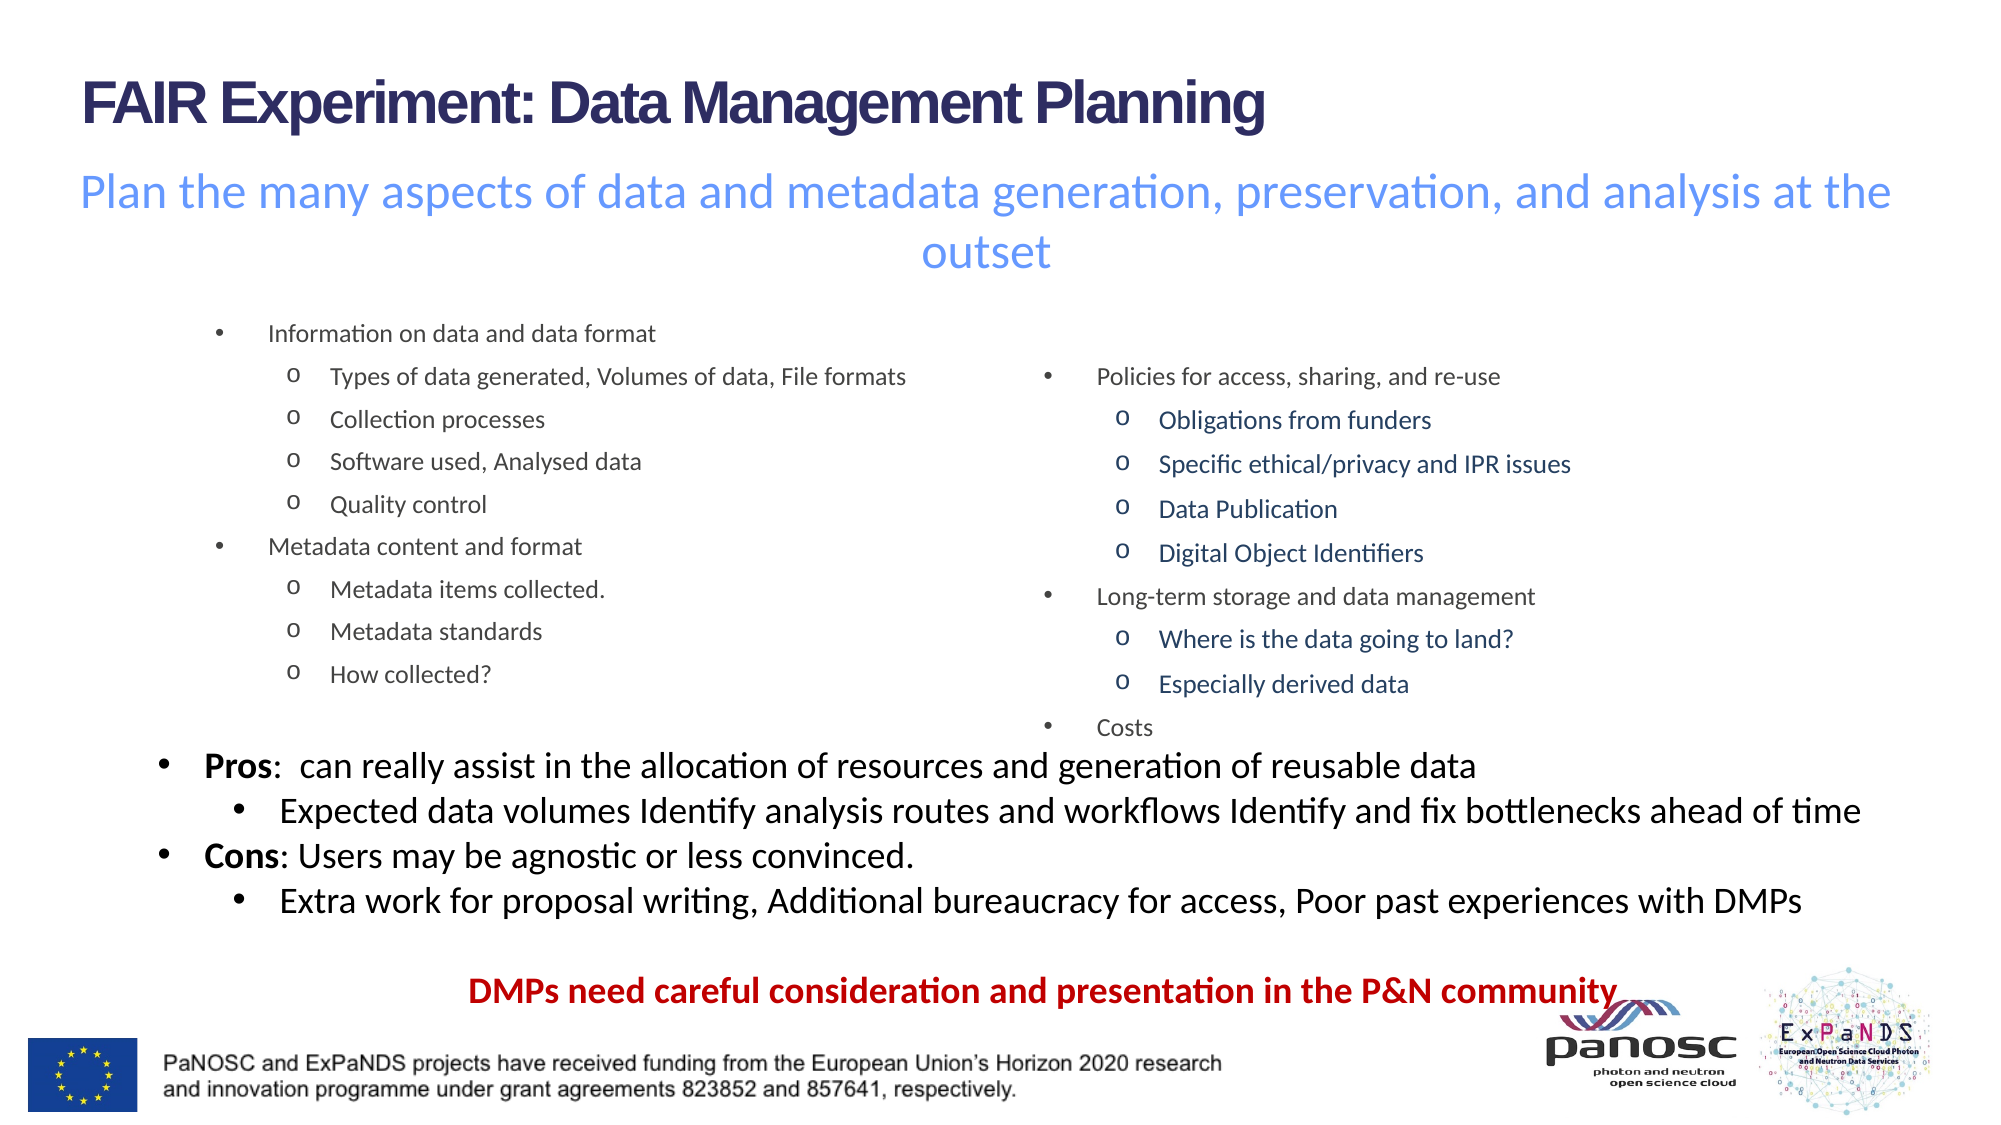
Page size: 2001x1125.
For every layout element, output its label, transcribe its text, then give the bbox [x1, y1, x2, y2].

picture [27, 1038, 138, 1112]
text_box Plan the many aspects of data and metadata generation, preservation, and analysis at the outset [51, 151, 1922, 287]
list Information on data and data format Types of data generated, Volumes of data, File formats Collection processes Software used, Analysed data Quality control Metadata content and format Metadata items collected. Metadata standards How collected? Policies for access, sharing, and re-use Obligations from funders Specific ethical/privacy and IPR issues Data Publication Digital Object Identifiers Long-term storage and data management Where is the data going to land? Especially derived data Costs [199, 303, 1888, 734]
text_box Pros: can really assist in the allocation of resources and generation of reusable data Expected data volumes Identify analysis routes and workflows Identify and fix bottlenecks ahead of time Cons: Users may be agnostic or less convinced. Extra work for proposal writing, Additional bureaucracy for access, Poor past experiences with DMPs DMPs need careful consideration and presentation in the P&N community [143, 734, 1945, 1027]
picture [143, 1037, 1272, 1113]
title FAIR Experiment: Data Management Planning [75, 62, 1275, 136]
picture [1531, 964, 1959, 1118]
